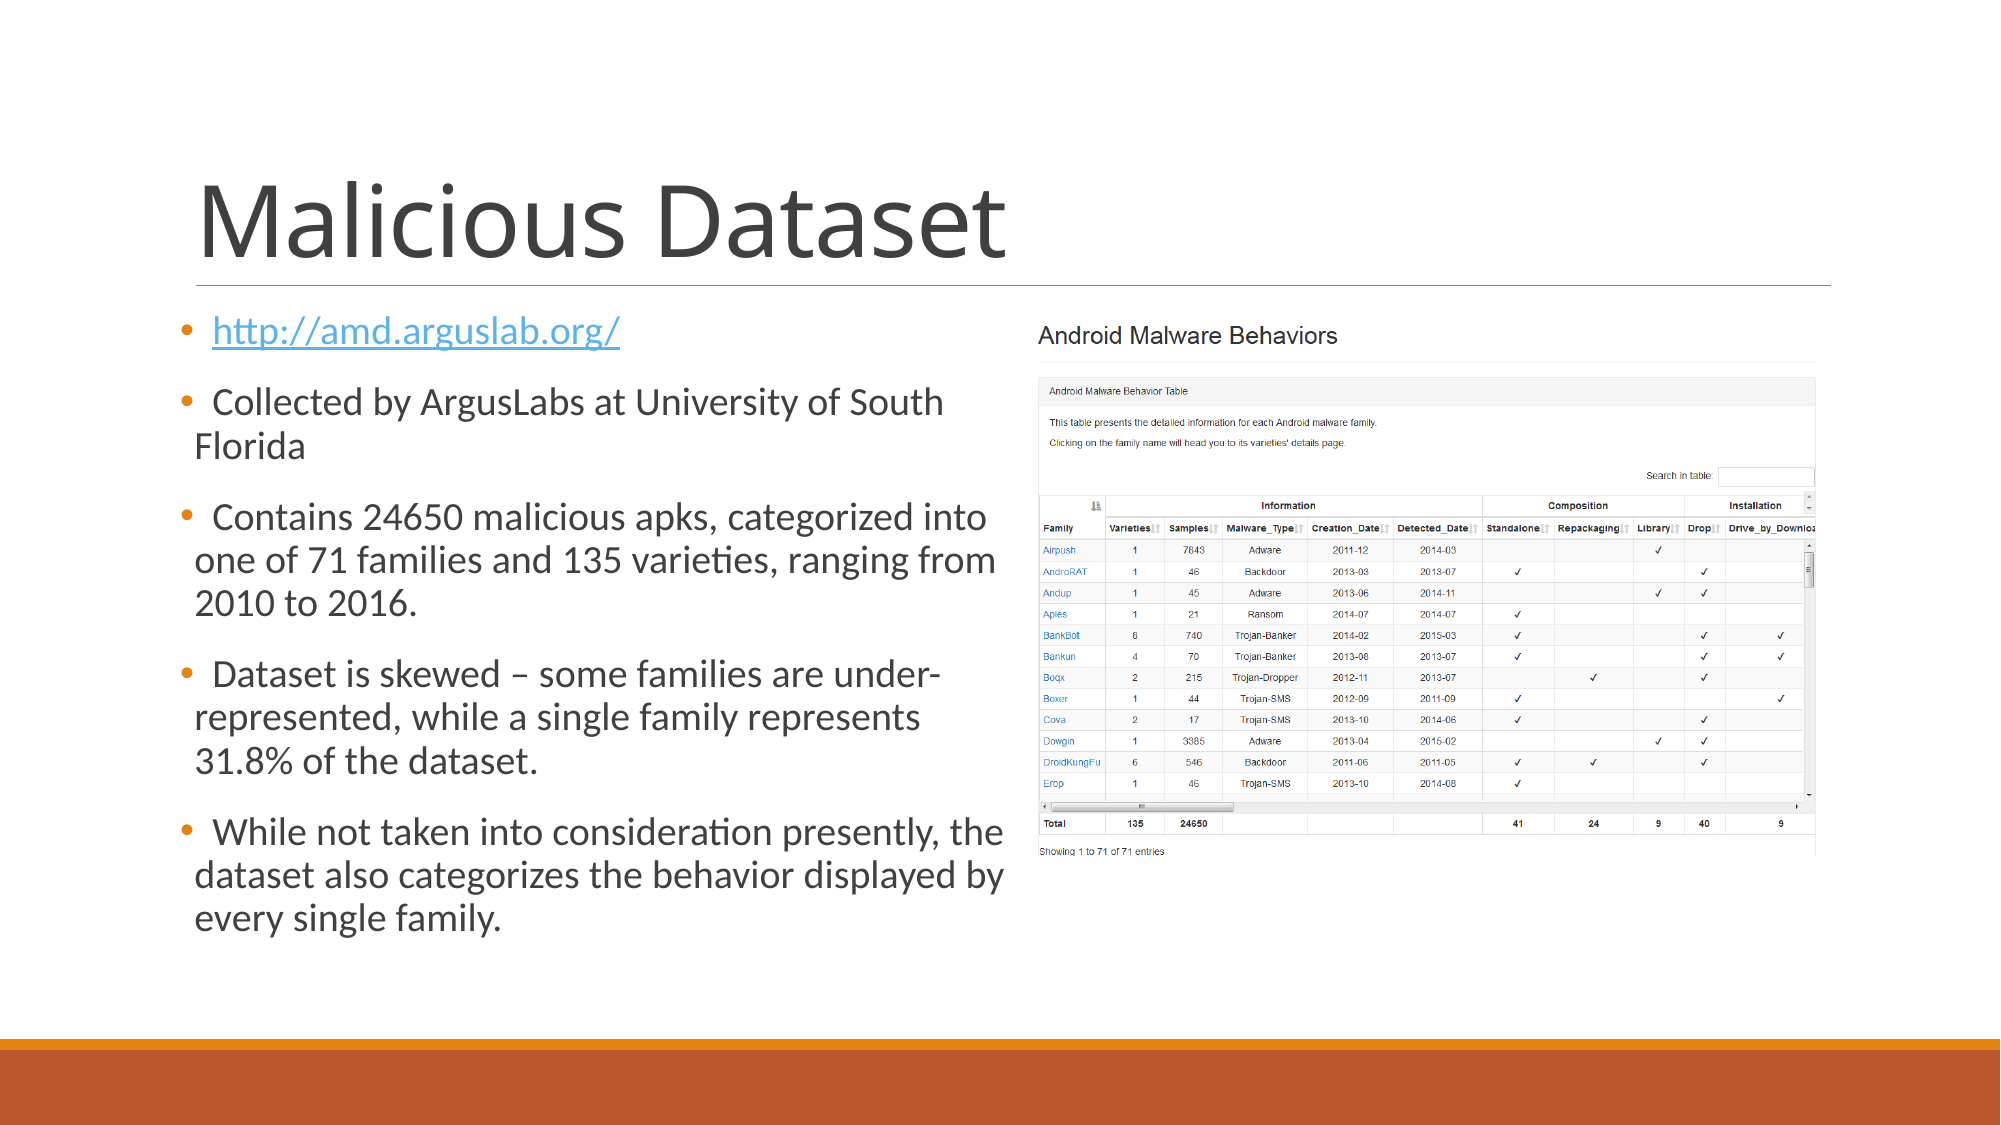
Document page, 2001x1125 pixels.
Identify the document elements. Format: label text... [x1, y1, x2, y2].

title Malicious Dataset [180, 47, 1830, 285]
list http://amd.arguslab.org/ Collected by ArgusLabs at University of South Florida Contains 24650 malicious apks, categorized into one of 71 families and 135 varieties, ranging from 2010 to 2016. Dataset is skewed – some families are under-represented, while a single family represents 31.8% of the dataset. While not taken into consideration presently, the dataset also categorizes the behavior displayed by every single family. [180, 302, 1006, 949]
picture [1031, 314, 1831, 857]
